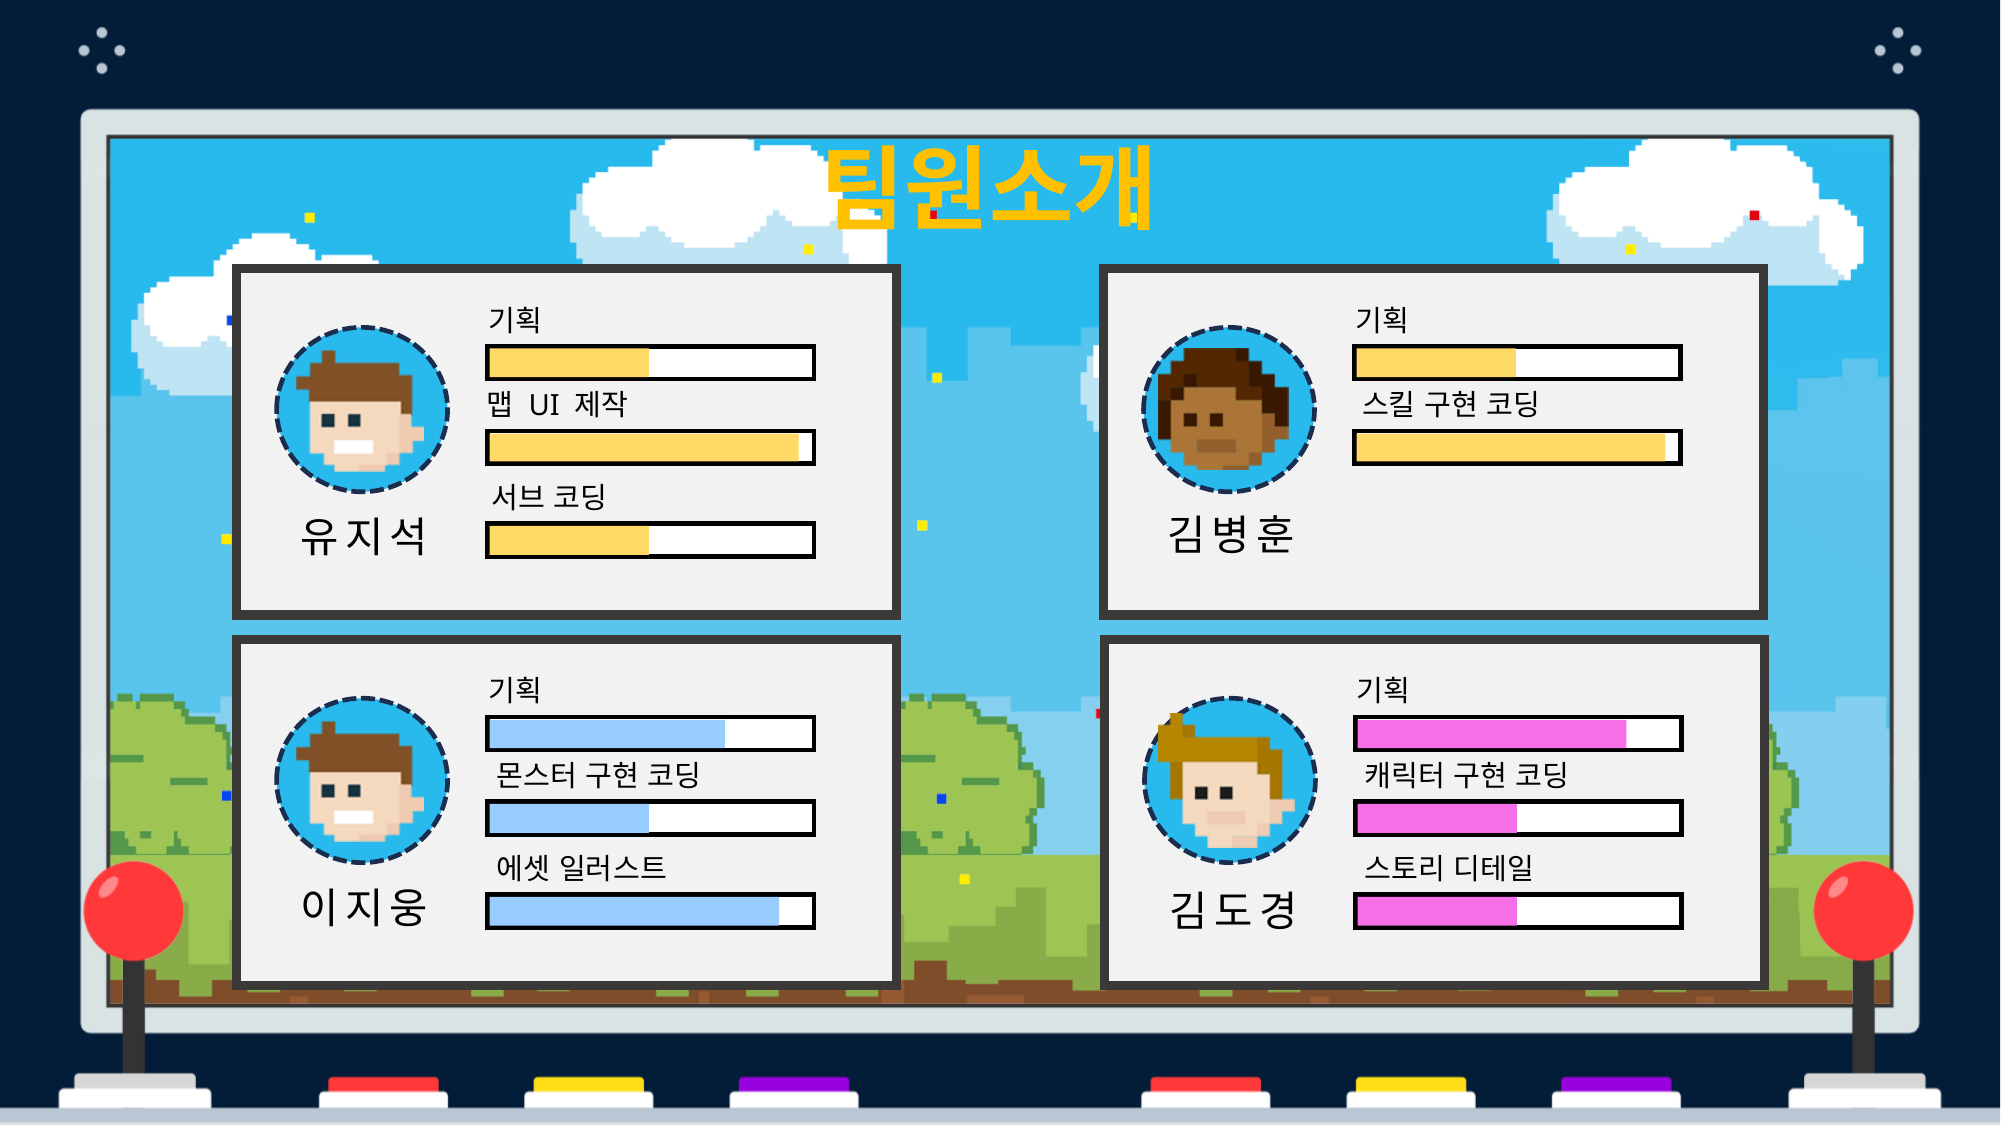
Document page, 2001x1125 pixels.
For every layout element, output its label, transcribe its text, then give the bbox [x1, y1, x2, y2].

text_box [235, 267, 898, 616]
text_box [1102, 267, 1765, 616]
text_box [236, 639, 897, 986]
text_box [301, 326, 422, 350]
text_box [1338, 294, 1681, 379]
text_box [424, 351, 449, 468]
text_box 김병훈 [1152, 501, 1311, 567]
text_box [1104, 639, 1765, 986]
text_box [275, 357, 296, 464]
text_box [1289, 350, 1316, 469]
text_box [471, 471, 814, 557]
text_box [471, 294, 814, 379]
text_box 팀원소개 [647, 123, 1353, 249]
text_box [1169, 470, 1289, 493]
picture [0, 0, 2001, 1125]
text_box 유지석 [285, 503, 444, 569]
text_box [471, 379, 814, 464]
text_box [1142, 362, 1158, 458]
text_box [304, 472, 420, 493]
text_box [1338, 379, 1681, 464]
text_box [1170, 326, 1288, 348]
